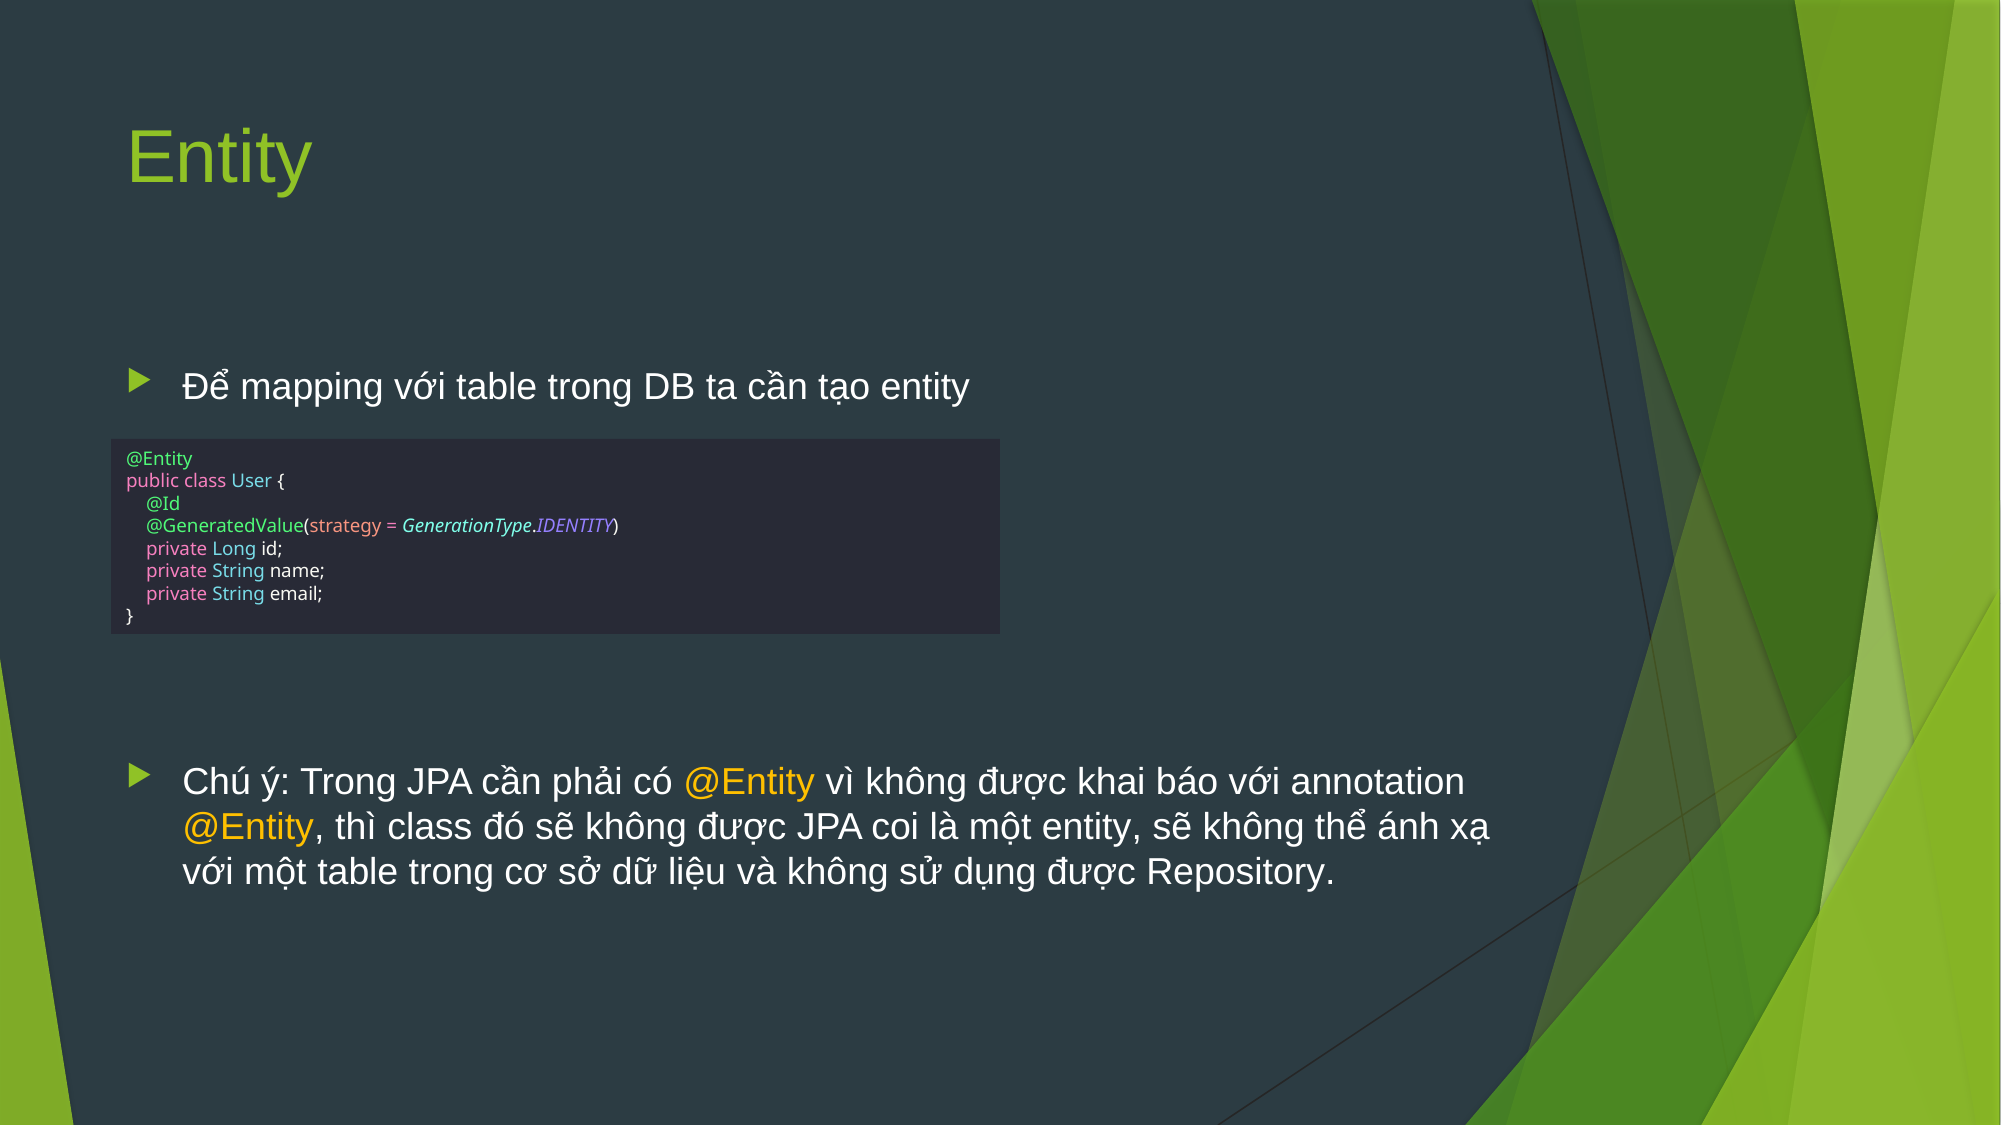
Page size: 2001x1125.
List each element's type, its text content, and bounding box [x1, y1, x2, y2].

list Để mapping với table trong DB ta cần tạo entity Chú ý: Trong JPA cần phải có @Entity vì không được khai báo với annotation @Entity, thì class đó sẽ không được JPA coi là một entity, sẽ không thể ánh xạ với một table trong cơ sở dữ liệu và không sử dụng được Repository. [111, 354, 1522, 992]
title Entity [111, 99, 1522, 317]
text_box @Entity public class User { @Id @GeneratedValue(strategy = GenerationType.IDENTITY) private Long id; private String name; private String email; } [111, 438, 1000, 634]
